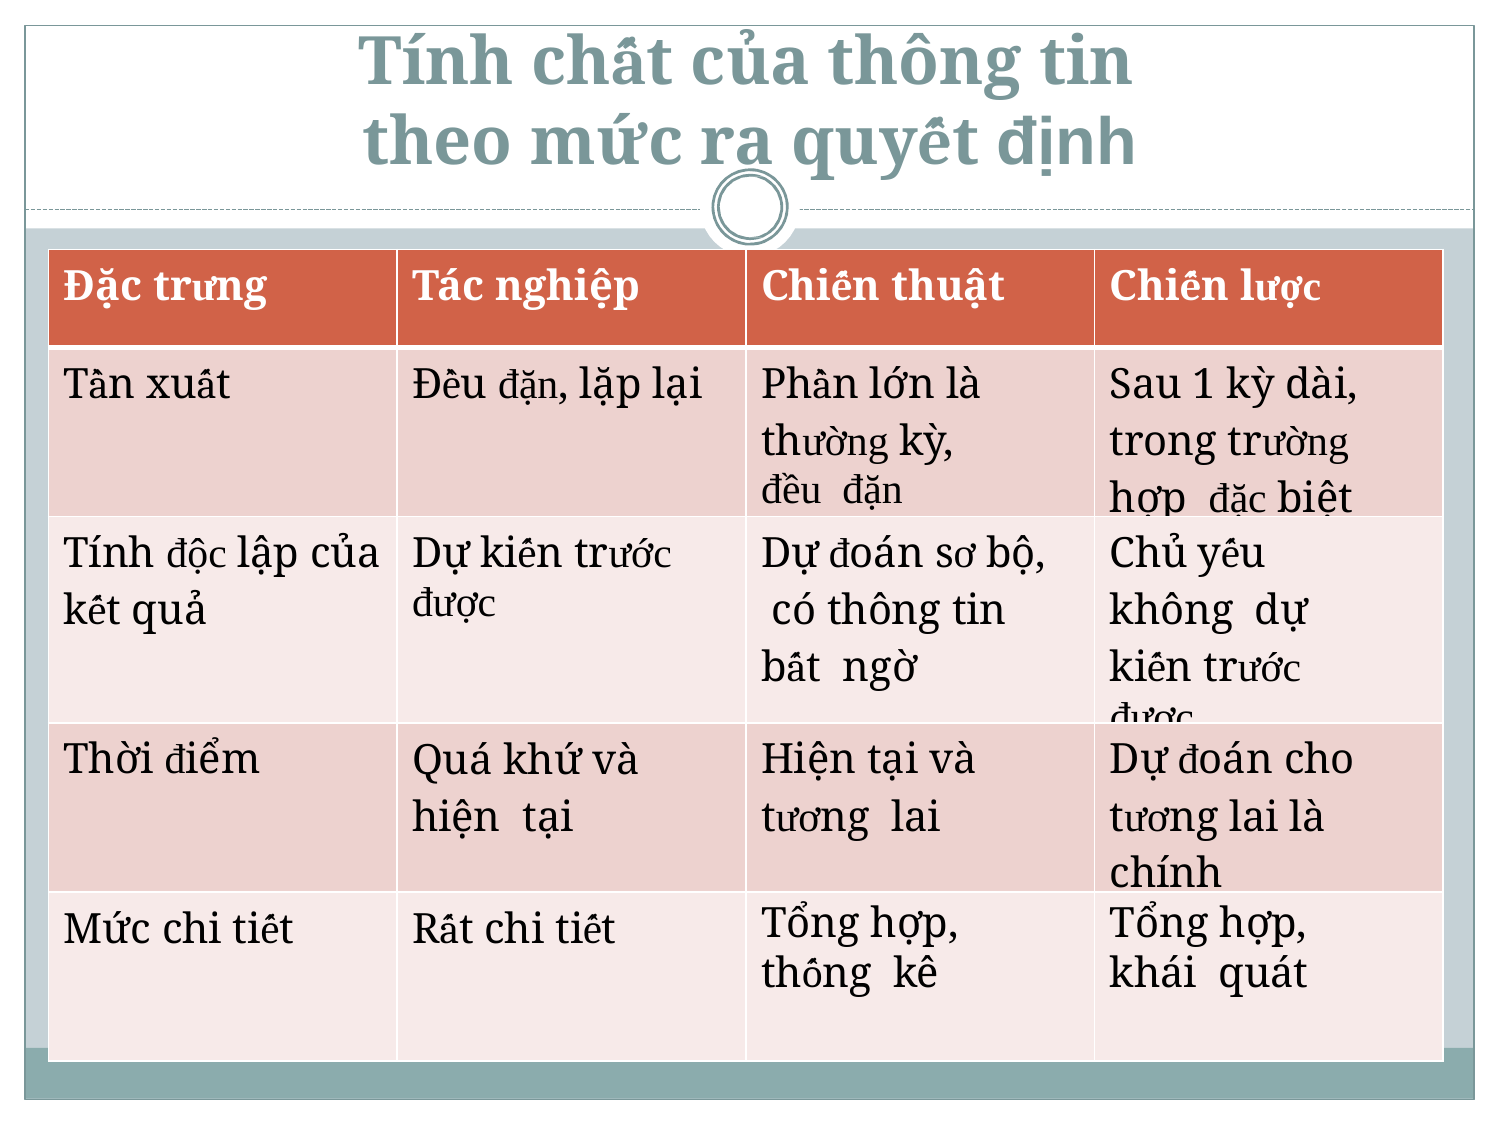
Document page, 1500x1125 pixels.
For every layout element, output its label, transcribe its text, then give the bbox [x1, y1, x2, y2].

table_cell Chủ yếu không dự kiến trước được [1095, 517, 1442, 722]
table_cell Tính độc lập của kết quả [49, 517, 396, 722]
table_cell Dự đoán cho tương lai là chính [1095, 724, 1442, 891]
table_header Tác nghiệp [398, 250, 745, 345]
table_cell Quá khứ và hiện tại [398, 724, 745, 891]
table_cell Dự kiến trước được [398, 517, 745, 722]
table_cell Dự đoán sơ bộ, có thông tin bất ngờ [747, 517, 1094, 722]
table_cell Phần lớn là thường kỳ, đều đặn [747, 350, 1094, 516]
table_cell Mức chi tiết [49, 893, 396, 1060]
table_header Chiến lược [1095, 250, 1442, 345]
table_cell Tổng hợp, thống kê [747, 893, 1094, 1060]
table_cell Thời điểm [49, 724, 396, 891]
table_cell Hiện tại và tương lai [747, 724, 1094, 891]
table_header Chiến thuật [747, 250, 1094, 345]
table_cell Đều đặn, lặp lại [398, 350, 745, 516]
table_cell Tổng hợp, khái quát [1095, 893, 1442, 1060]
title Tính chất của thông tin theo mức ra quyết định [258, 15, 1242, 206]
table_cell Sau 1 kỳ dài, trong trường hợp đặc biệt [1095, 350, 1442, 516]
table_header Đặc trưng [49, 250, 396, 345]
table_cell Rất chi tiết [398, 893, 745, 1060]
table_cell Tần xuất [49, 350, 396, 516]
